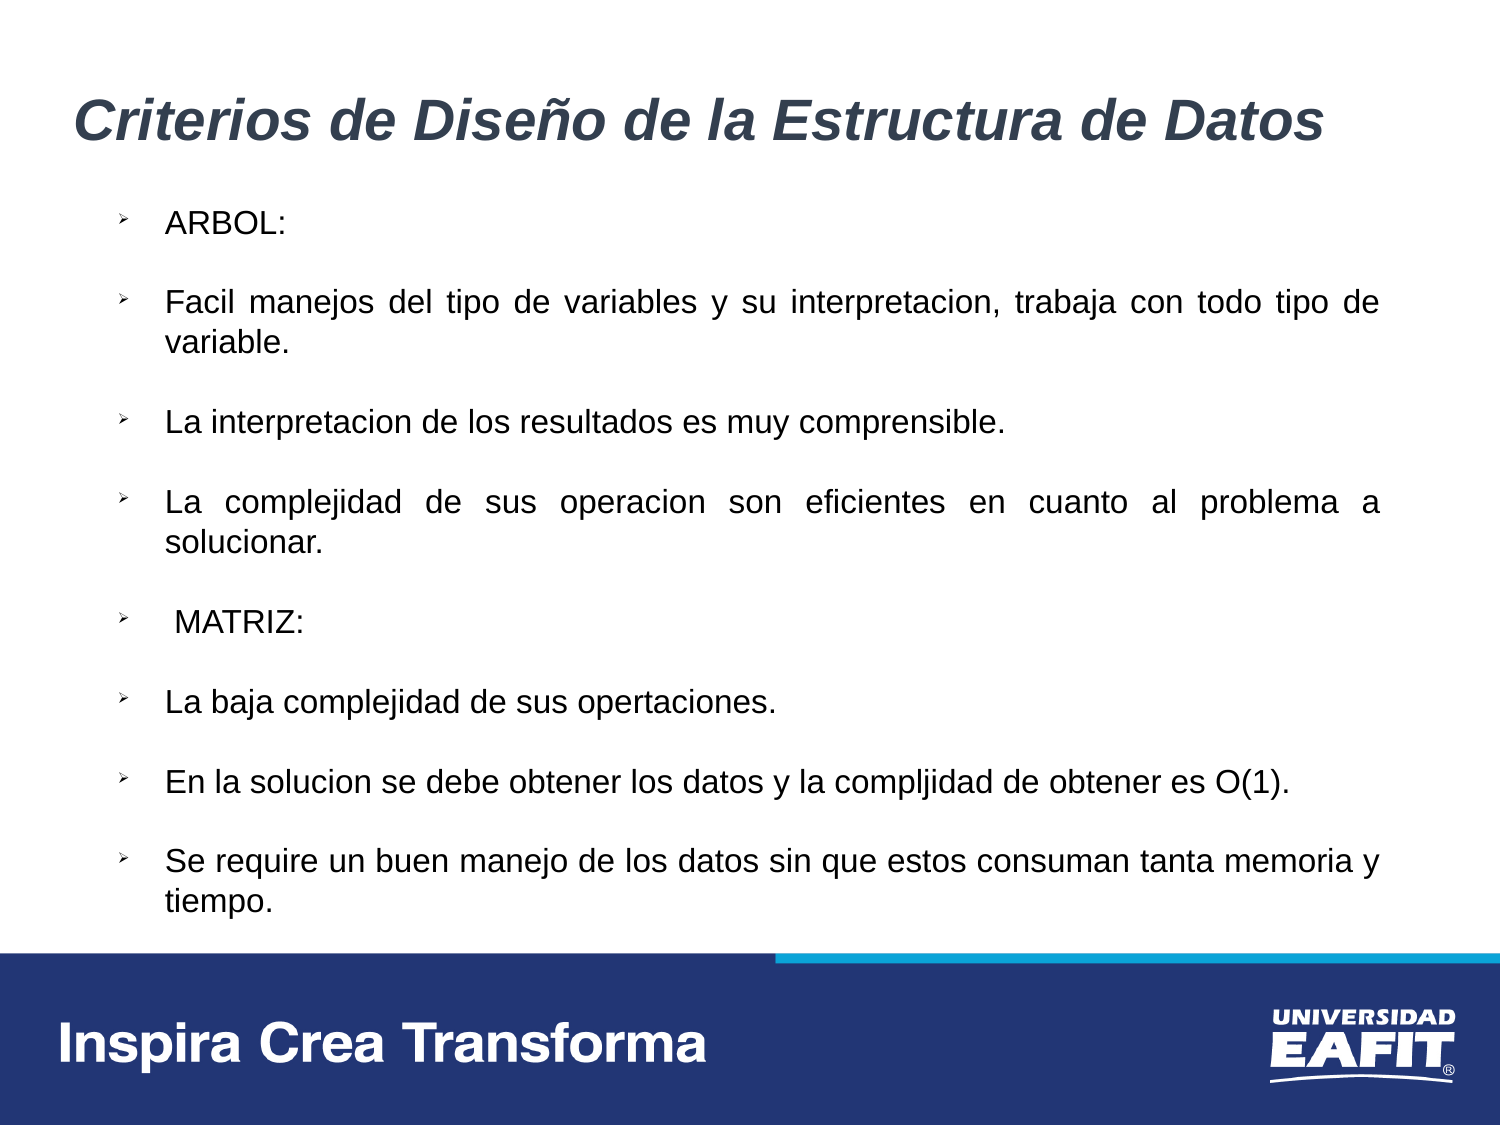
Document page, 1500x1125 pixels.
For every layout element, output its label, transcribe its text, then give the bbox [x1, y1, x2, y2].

picture [0, 0, 1500, 1125]
text_box ARBOL: Facil manejos del tipo de variables y su interpretacion, trabaja con todo tipo de variable. La interpretacion de los resultados es muy comprensible. La complejidad de sus operacion son eficientes en cuanto al problema a solucionar. MATRIZ: La baja complejidad de sus opertaciones. En la solucion se debe obtener los datos y la compljidad de obtener es O(1). Se require un buen manejo de los datos sin que estos consuman tanta memoria y tiempo. [103, 193, 1397, 943]
text_box Criterios de Diseño de la Estructura de Datos [58, 70, 1353, 172]
